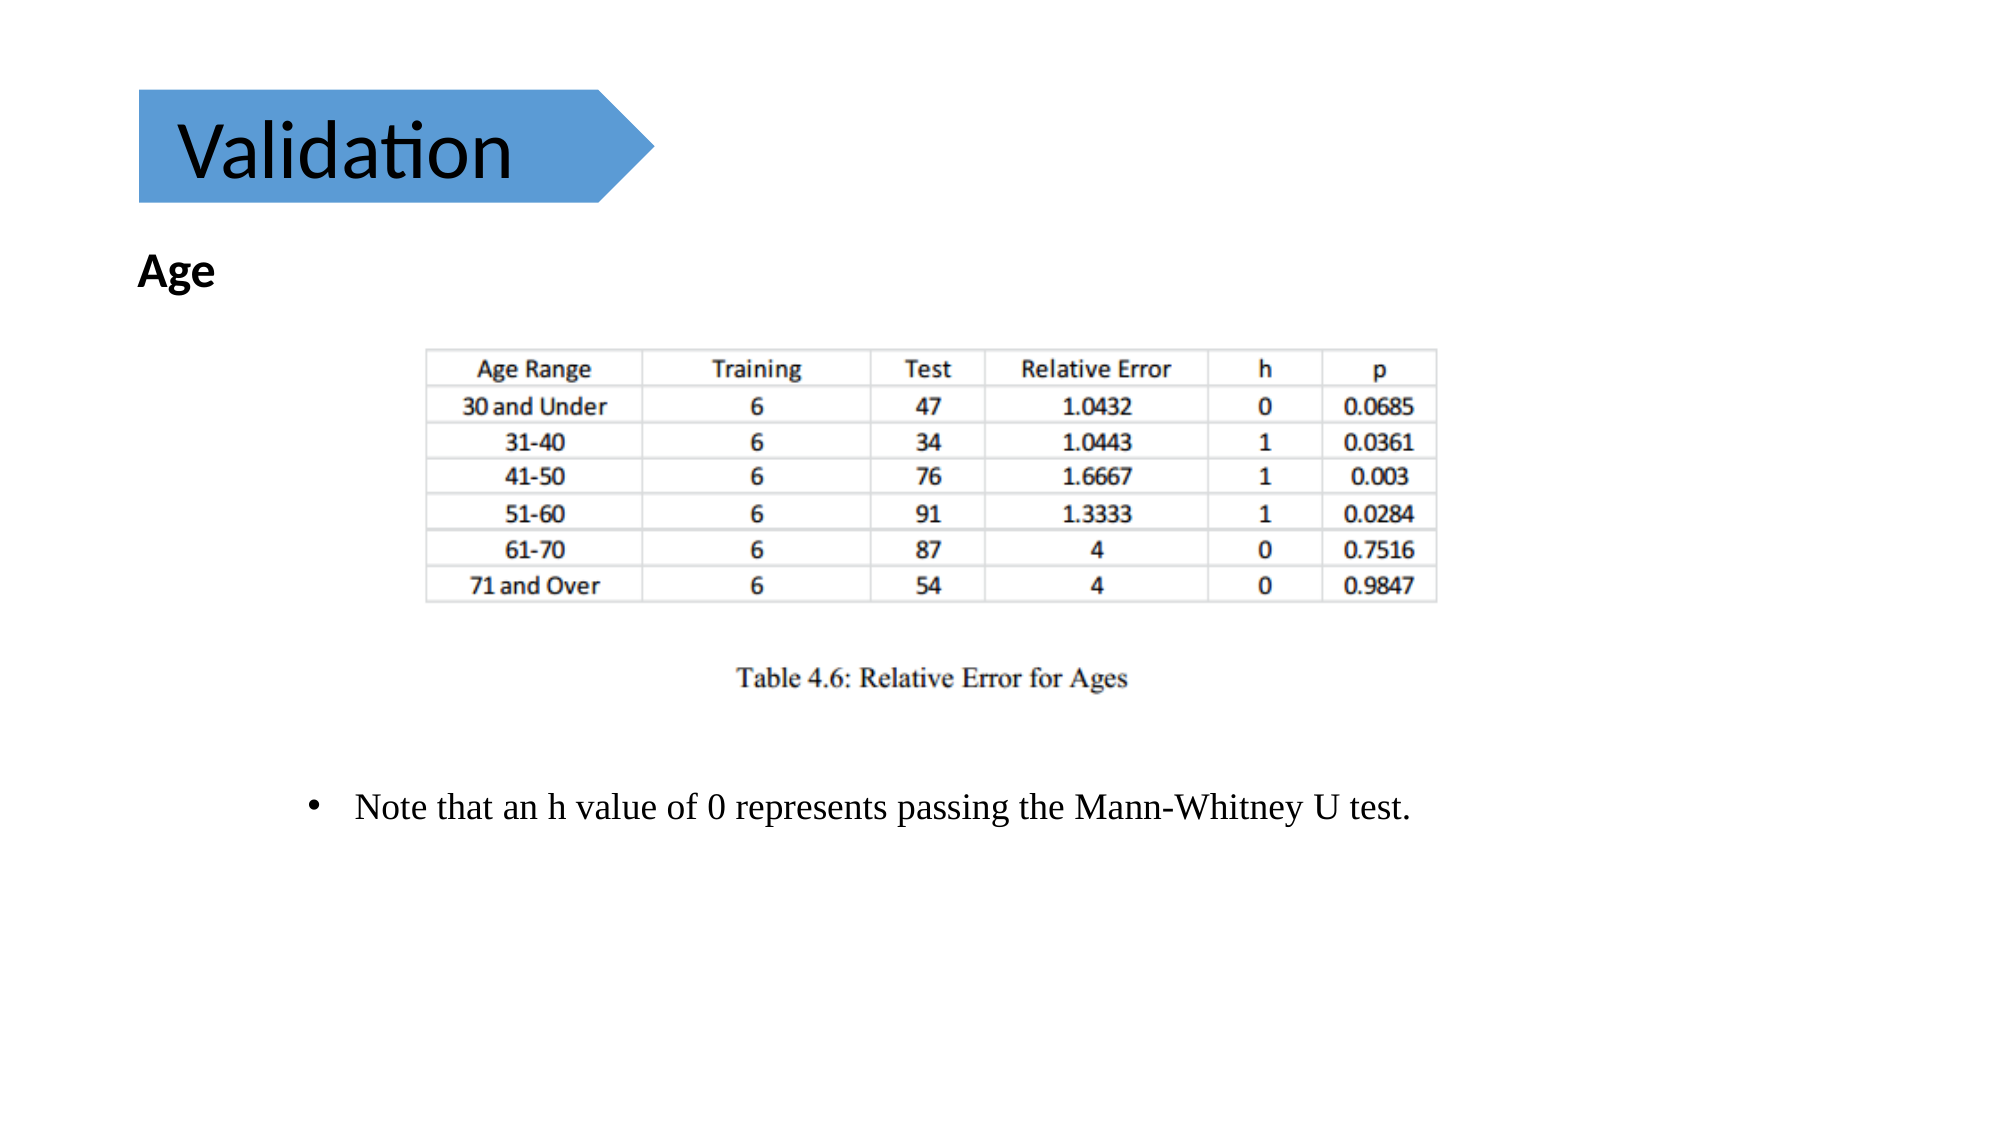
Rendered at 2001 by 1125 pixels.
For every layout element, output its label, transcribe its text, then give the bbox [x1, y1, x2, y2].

text_box [135, 86, 603, 206]
text_box Age [122, 230, 1344, 305]
text_box Note that an h value of 0 represents passing the Mann-Whitney U test. [292, 774, 1566, 835]
picture [399, 331, 1470, 709]
text_box Validation [162, 88, 683, 203]
